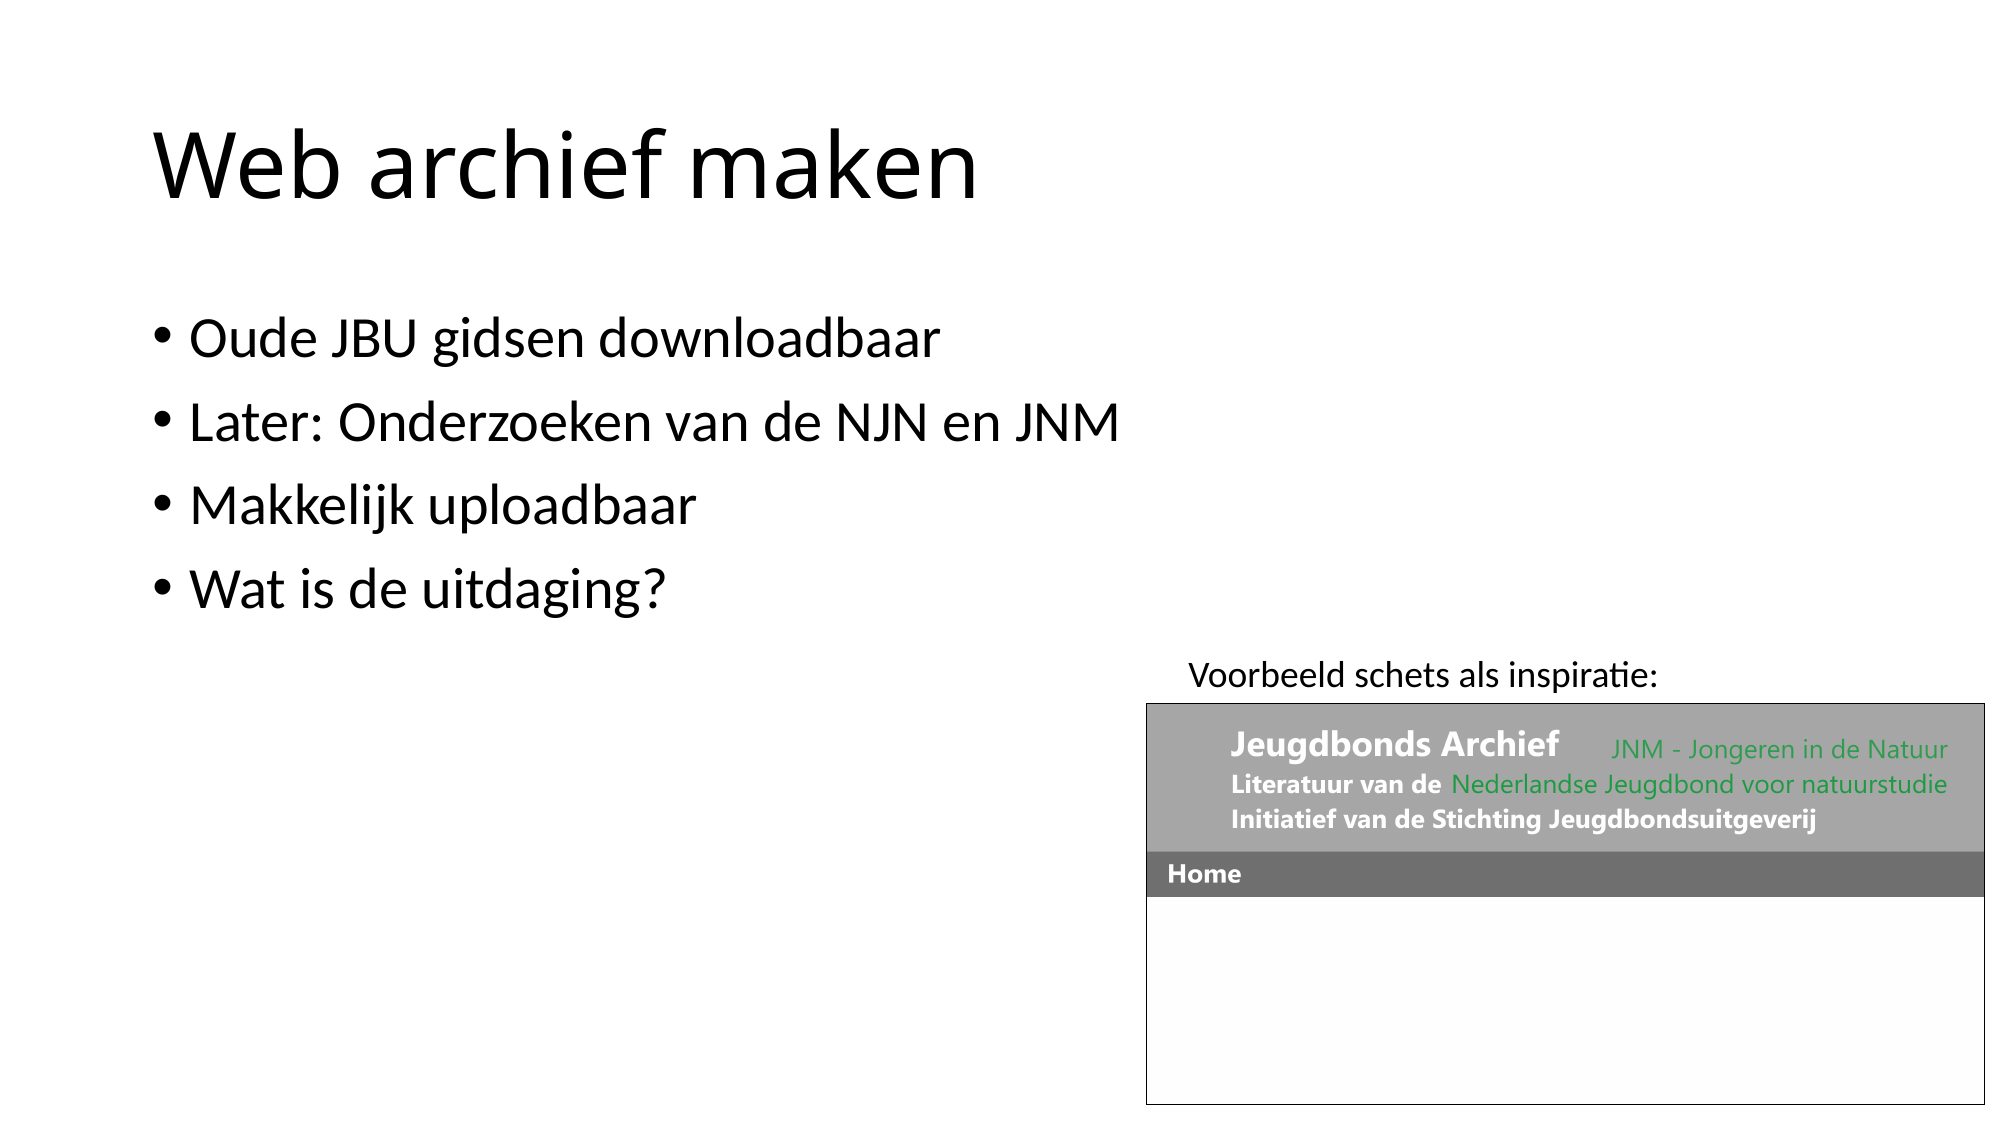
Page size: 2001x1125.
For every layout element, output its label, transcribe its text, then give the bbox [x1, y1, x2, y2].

picture [1146, 703, 1985, 1105]
list Oude JBU gidsen downloadbaar Later: Onderzoeken van de NJN en JNM Makkelijk uploadbaar Wat is de uitdaging? [137, 299, 1863, 1014]
text_box Voorbeeld schets als inspiratie: [1173, 642, 1675, 703]
title Web archief maken [137, 59, 1863, 278]
